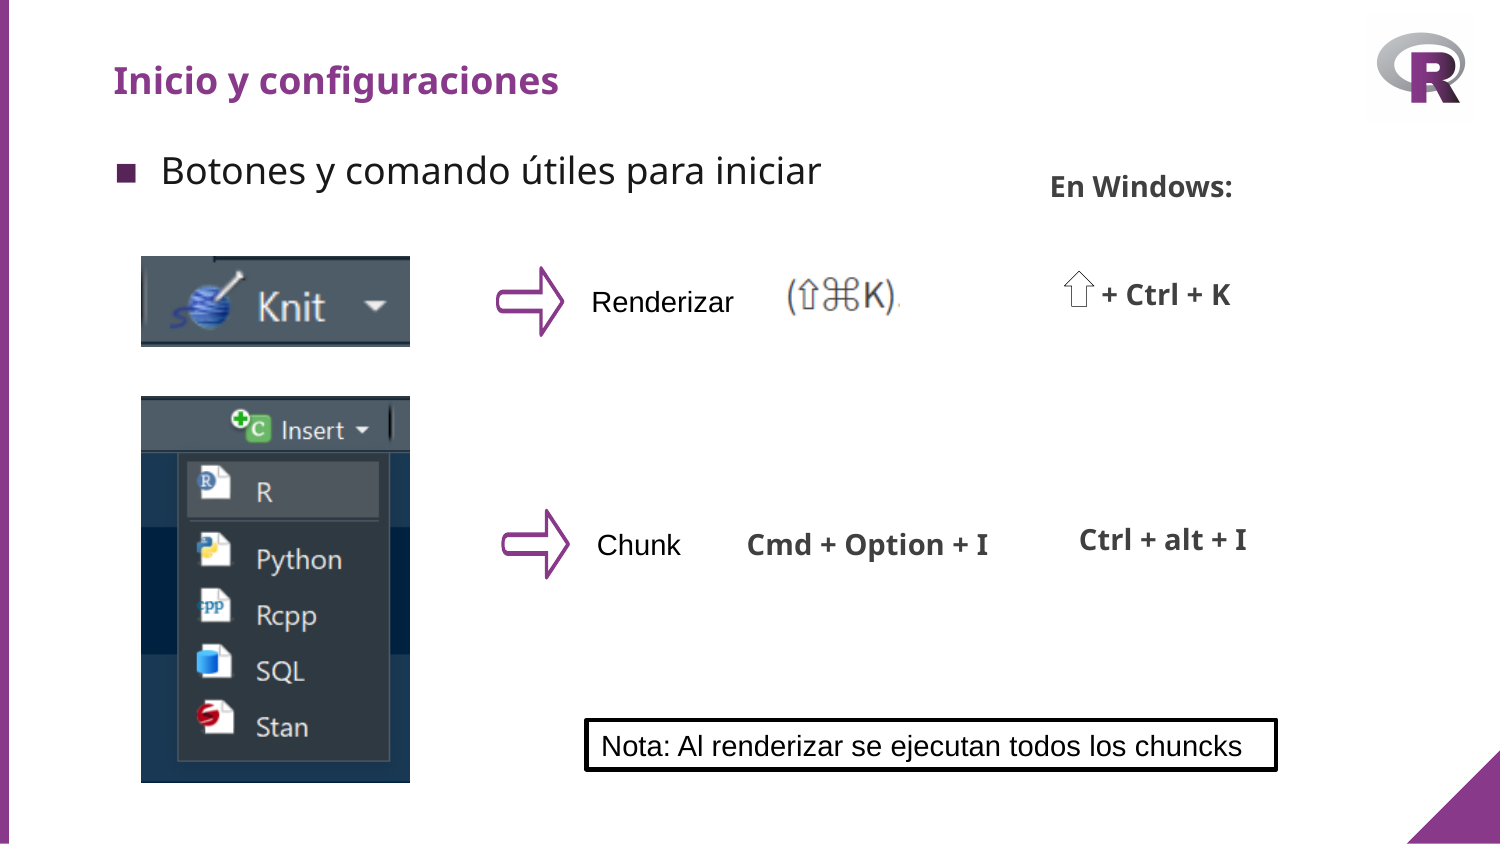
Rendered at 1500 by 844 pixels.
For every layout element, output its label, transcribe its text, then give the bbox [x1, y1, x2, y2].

text_box Renderizar [576, 276, 750, 326]
picture [141, 255, 411, 348]
text_box [501, 508, 570, 580]
text_box Ctrl + alt + I [1064, 513, 1453, 564]
picture [141, 395, 410, 783]
picture [1367, 14, 1475, 122]
text_box [496, 266, 565, 337]
text_box Chunk [582, 518, 697, 569]
text_box Nota: Al renderizar se ejecutan todos los chuncks [584, 718, 1278, 772]
text_box Cmd + Option + I [731, 519, 1004, 569]
list Inicio y configuraciones Botones y comando útiles para iniciar [98, 42, 1270, 217]
picture [780, 276, 901, 335]
text_box + Ctrl + K [1086, 268, 1317, 319]
text_box En Windows: [1034, 160, 1424, 211]
text_box [1062, 269, 1086, 309]
